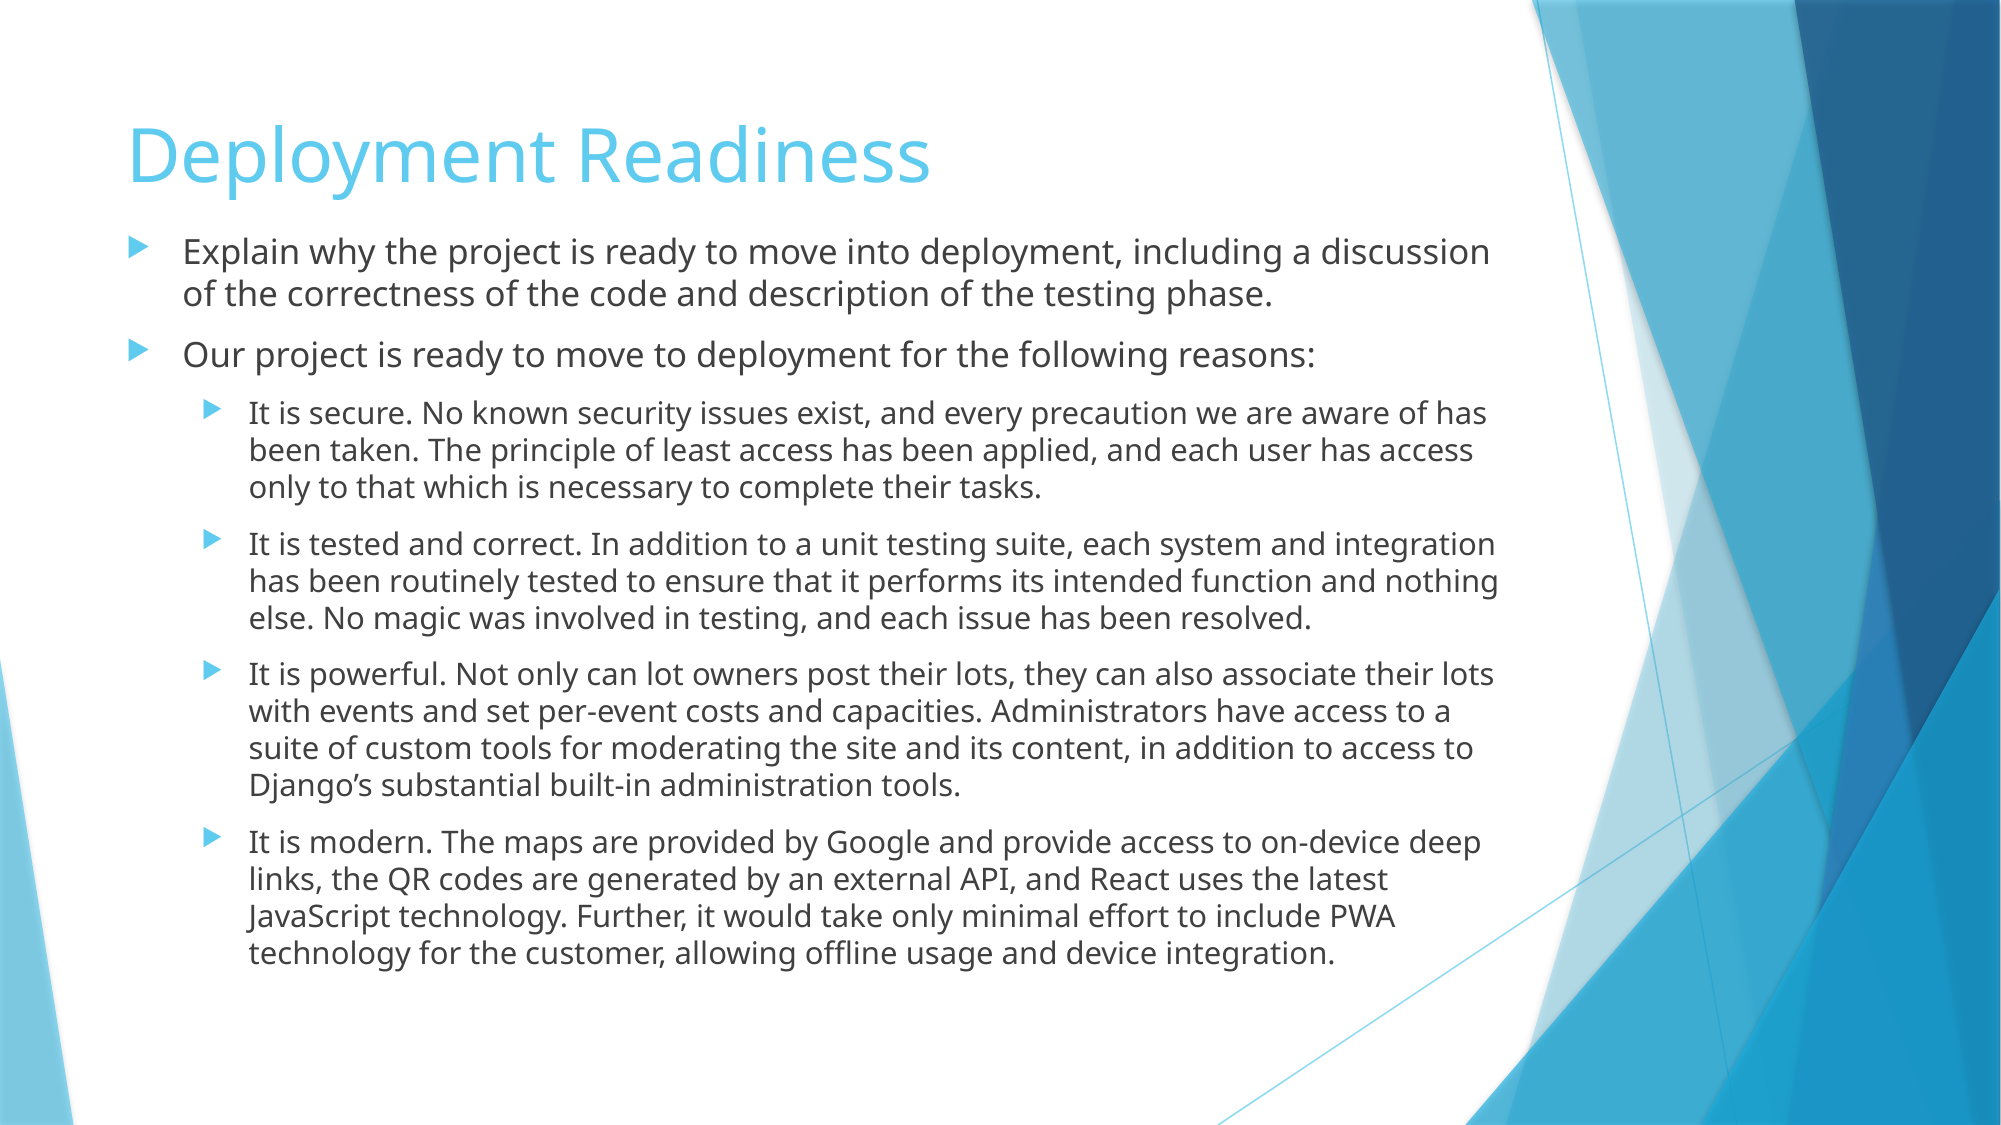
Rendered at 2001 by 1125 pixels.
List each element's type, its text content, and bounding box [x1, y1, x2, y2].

list Explain why the project is ready to move into deployment, including a discussion of the correctness of the code and description of the testing phase. Our project is ready to move to deployment for the following reasons: It is secure. No known security issues exist, and every precaution we are aware of has been taken. The principle of least access has been applied, and each user has access only to that which is necessary to complete their tasks. It is tested and correct. In addition to a unit testing suite, each system and integration has been routinely tested to ensure that it performs its intended function and nothing else. No magic was involved in testing, and each issue has been resolved. It is powerful. Not only can lot owners post their lots, they can also associate their lots with events and set per-event costs and capacities. Administrators have access to a suite of custom tools for moderating the site and its content, in addition to access to Django’s substantial built-in administration tools. It is modern. The maps are provided by Google and provide access to on-device deep links, the QR codes are generated by an external API, and React uses the latest JavaScript technology. Further, it would take only minimal effort to include PWA technology for the customer, allowing offline usage and device integration. [111, 222, 1522, 991]
title Deployment Readiness [111, 99, 1522, 222]
